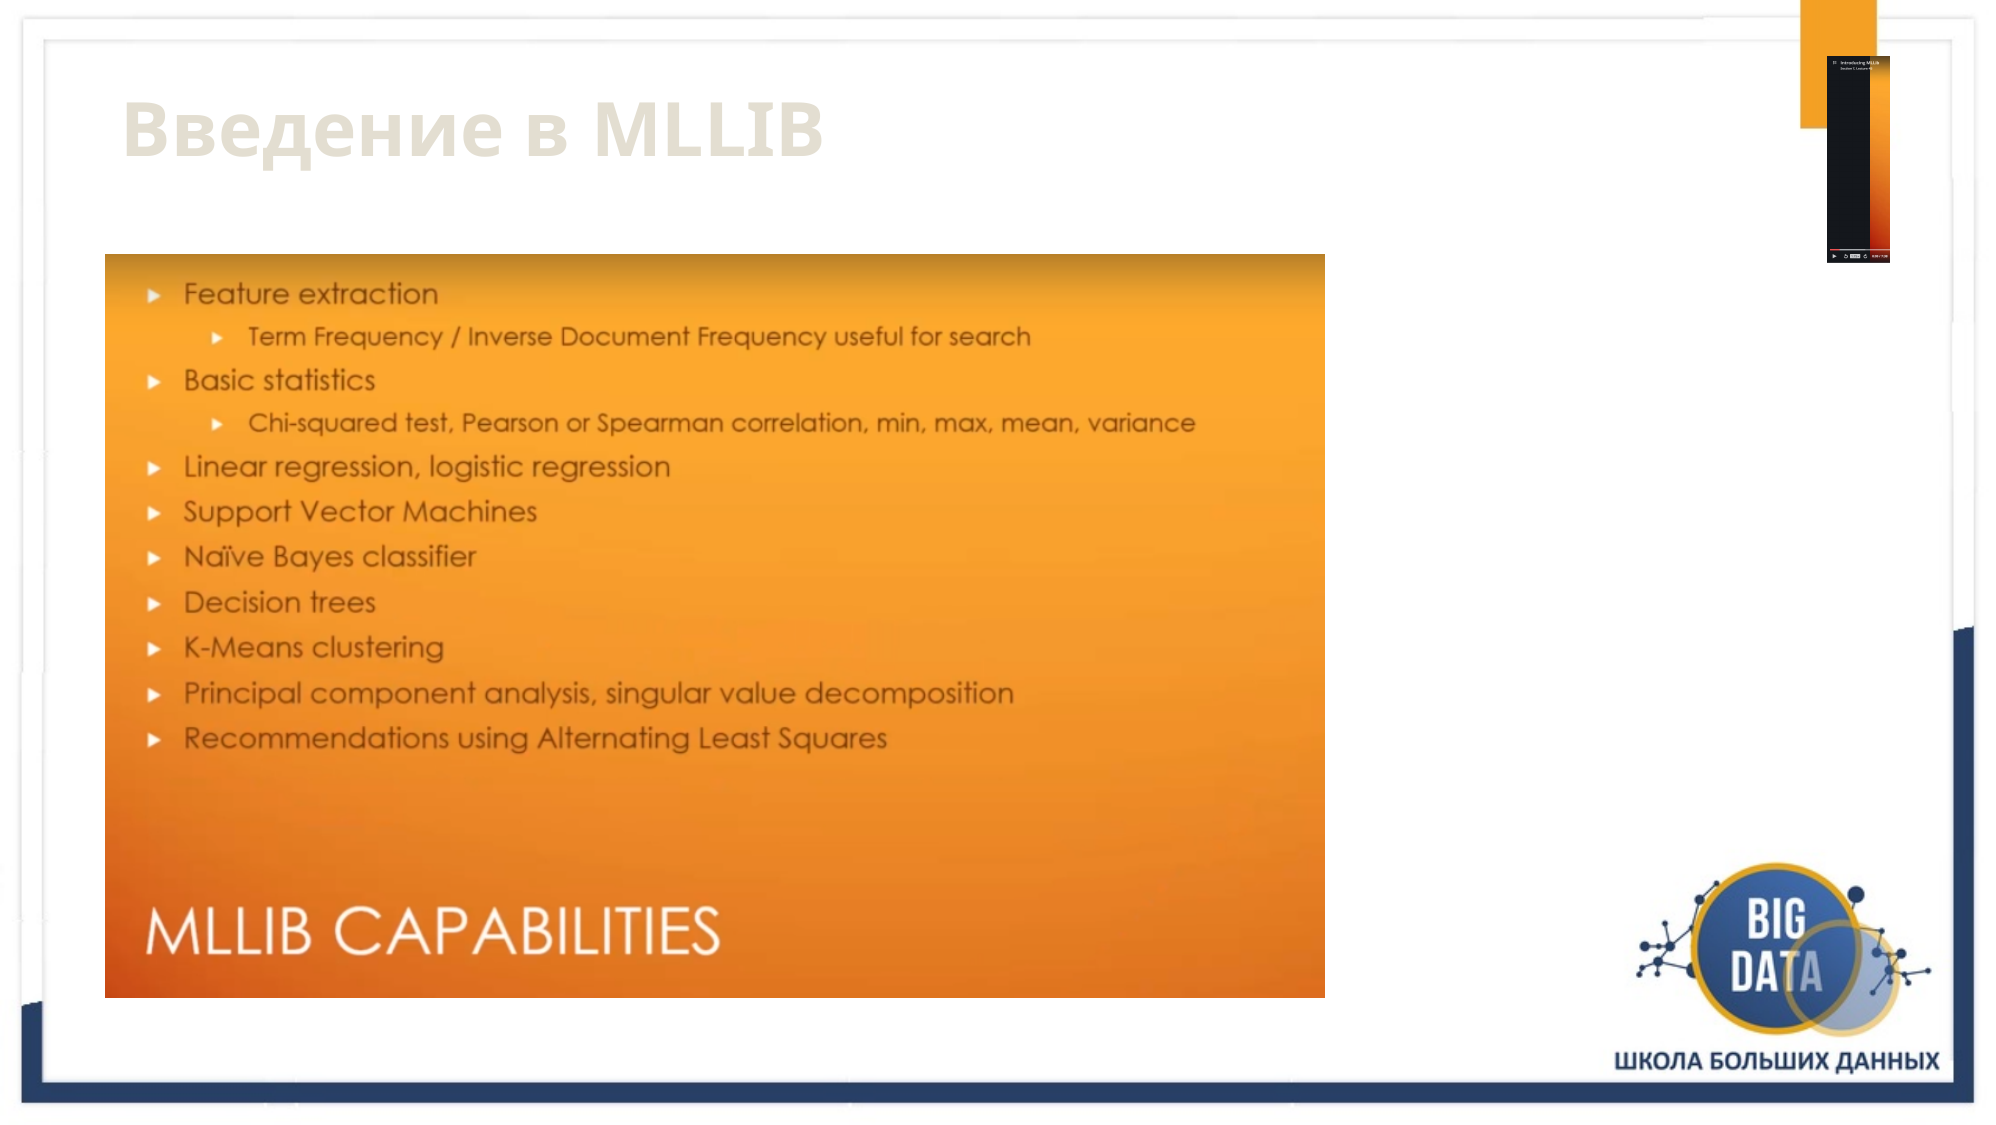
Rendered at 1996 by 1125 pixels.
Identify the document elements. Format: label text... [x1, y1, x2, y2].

title Введение в MLLIB [105, 74, 1645, 304]
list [105, 254, 1326, 998]
picture [0, 0, 1996, 1125]
